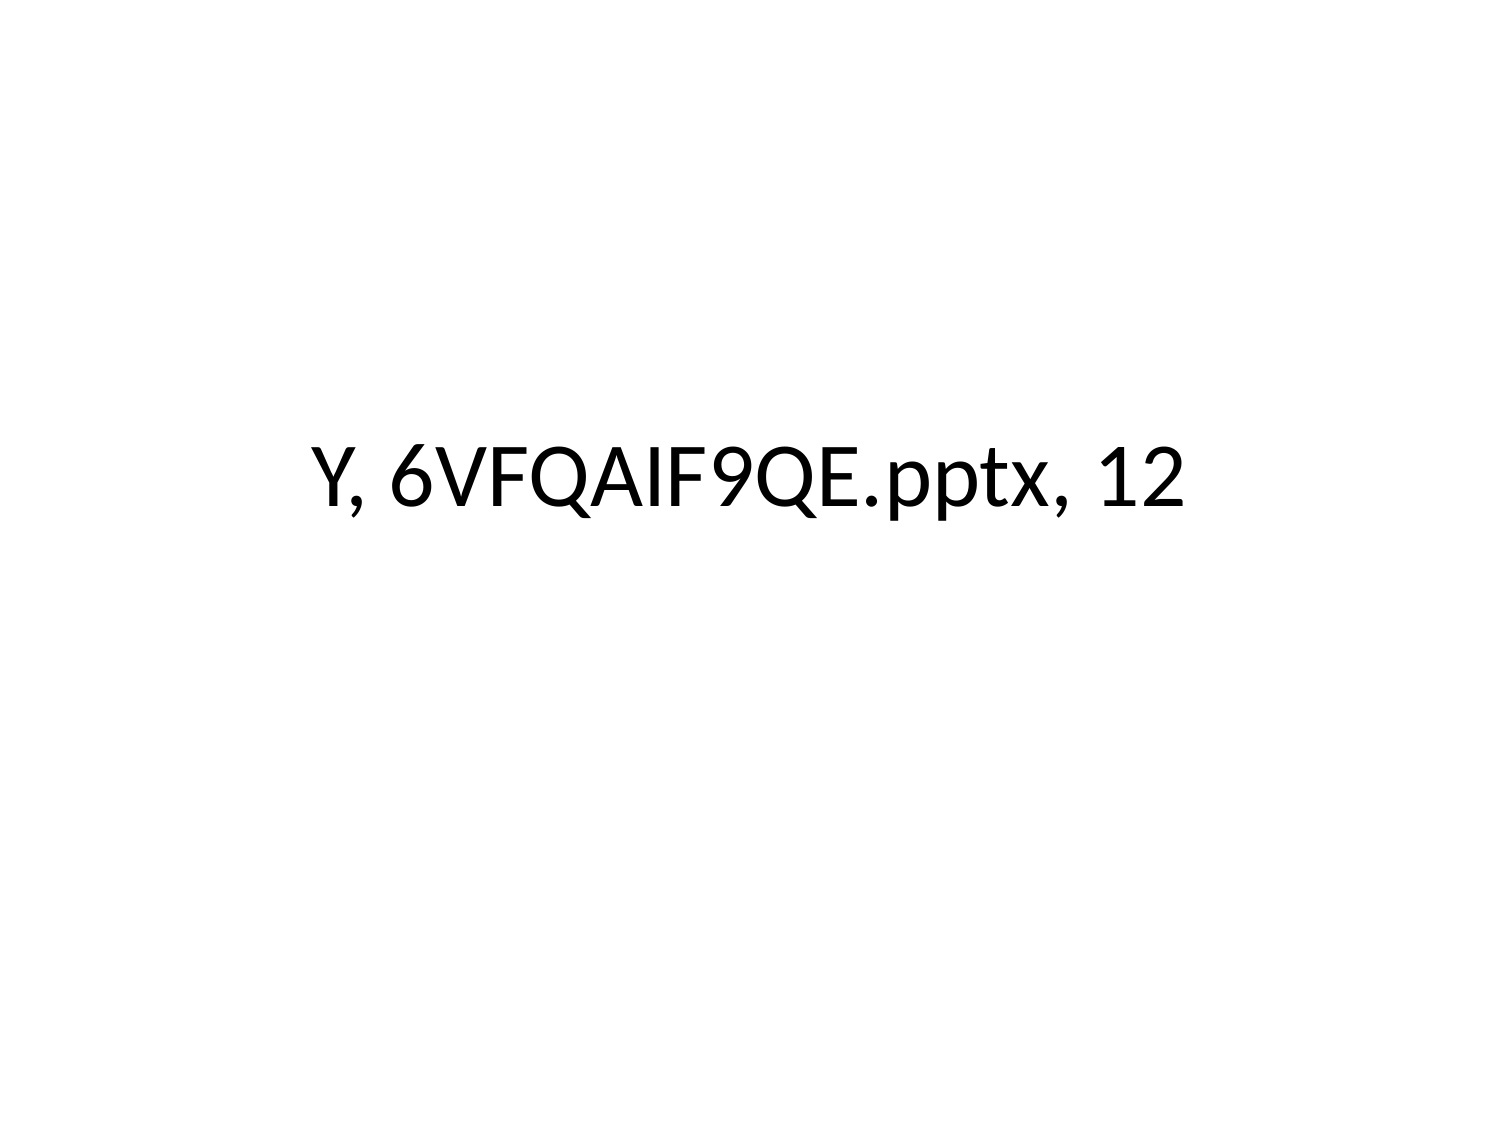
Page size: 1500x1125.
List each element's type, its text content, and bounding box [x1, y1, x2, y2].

title Y, 6VFQAIF9QE.pptx, 12 [112, 349, 1388, 591]
